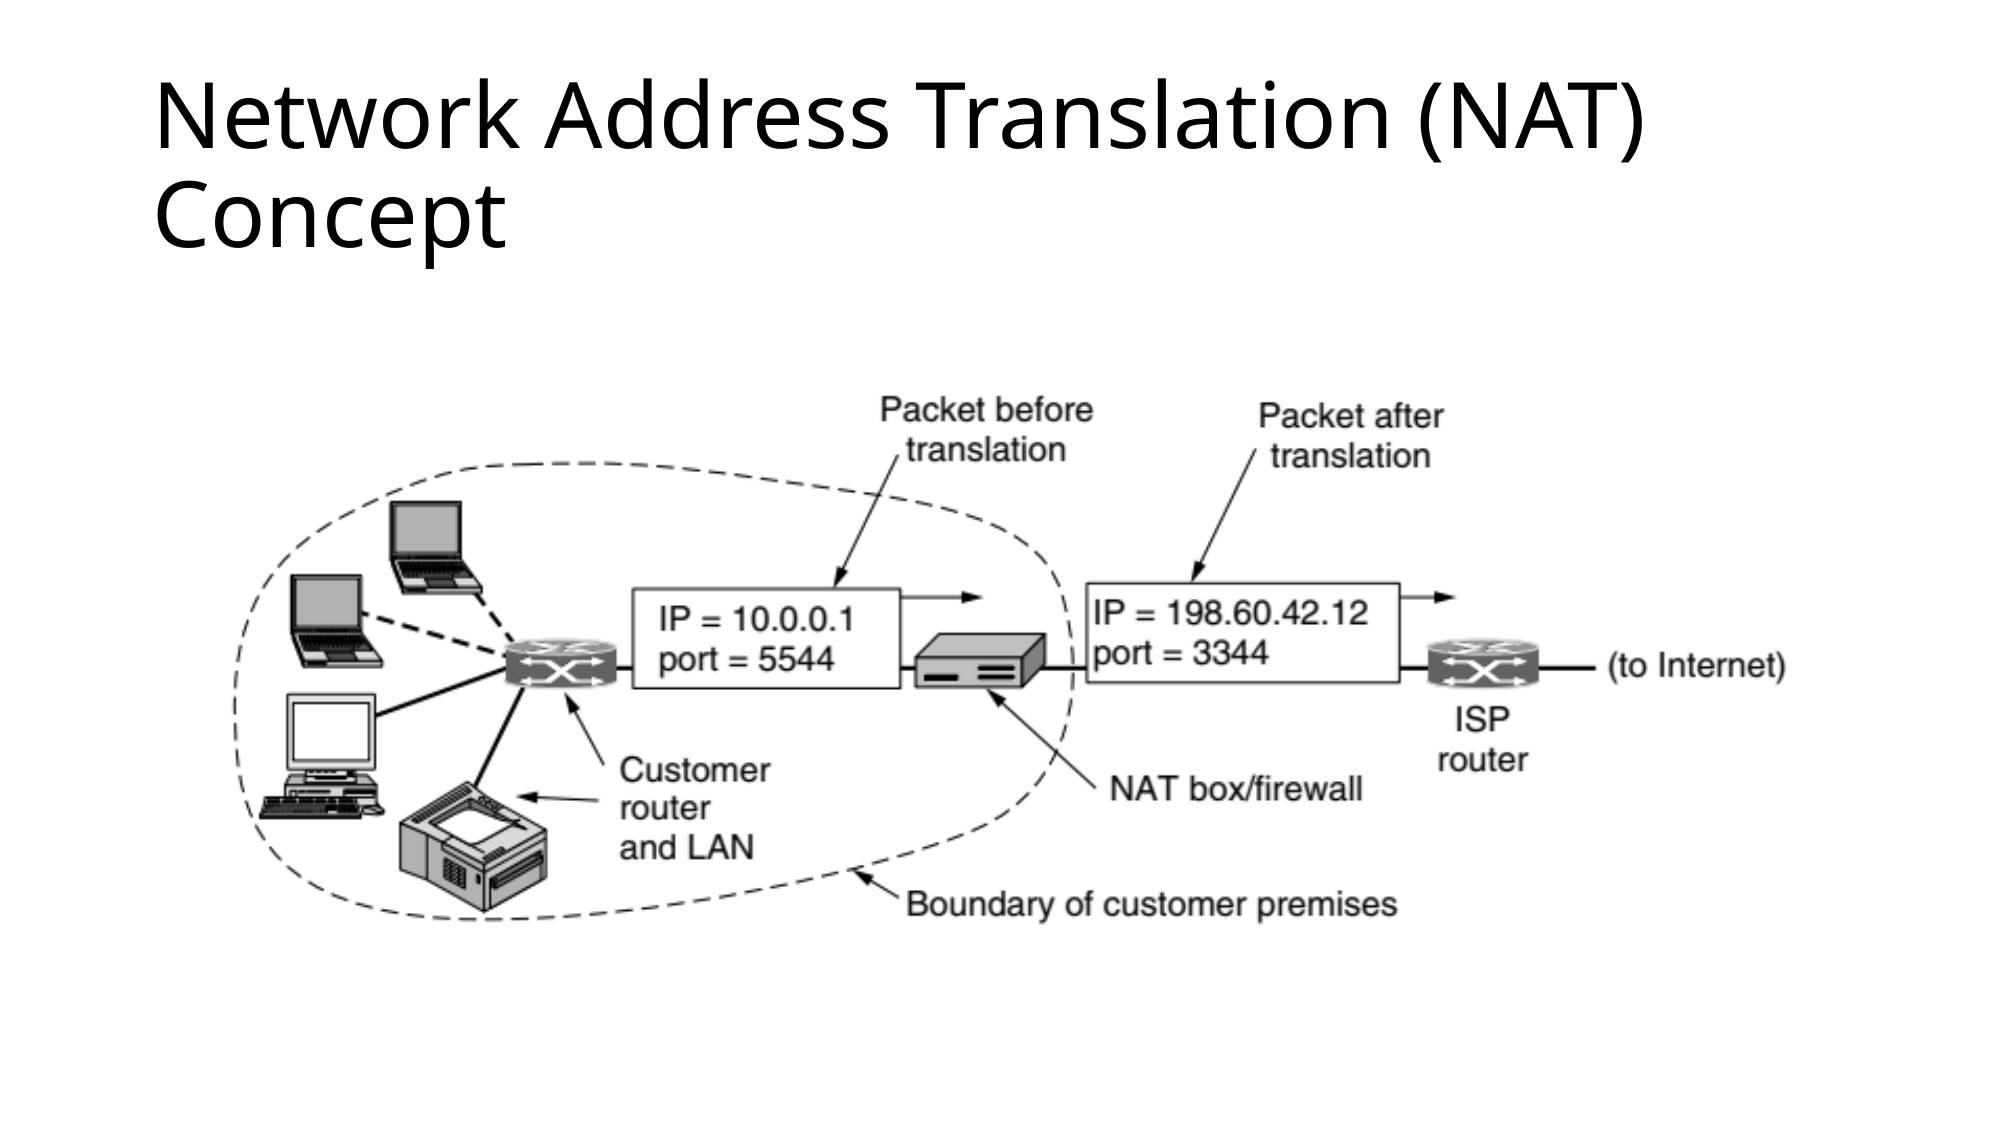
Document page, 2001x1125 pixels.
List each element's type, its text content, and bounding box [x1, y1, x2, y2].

picture [155, 361, 1851, 954]
title Network Address Translation (NAT) Concept [137, 59, 1863, 278]
